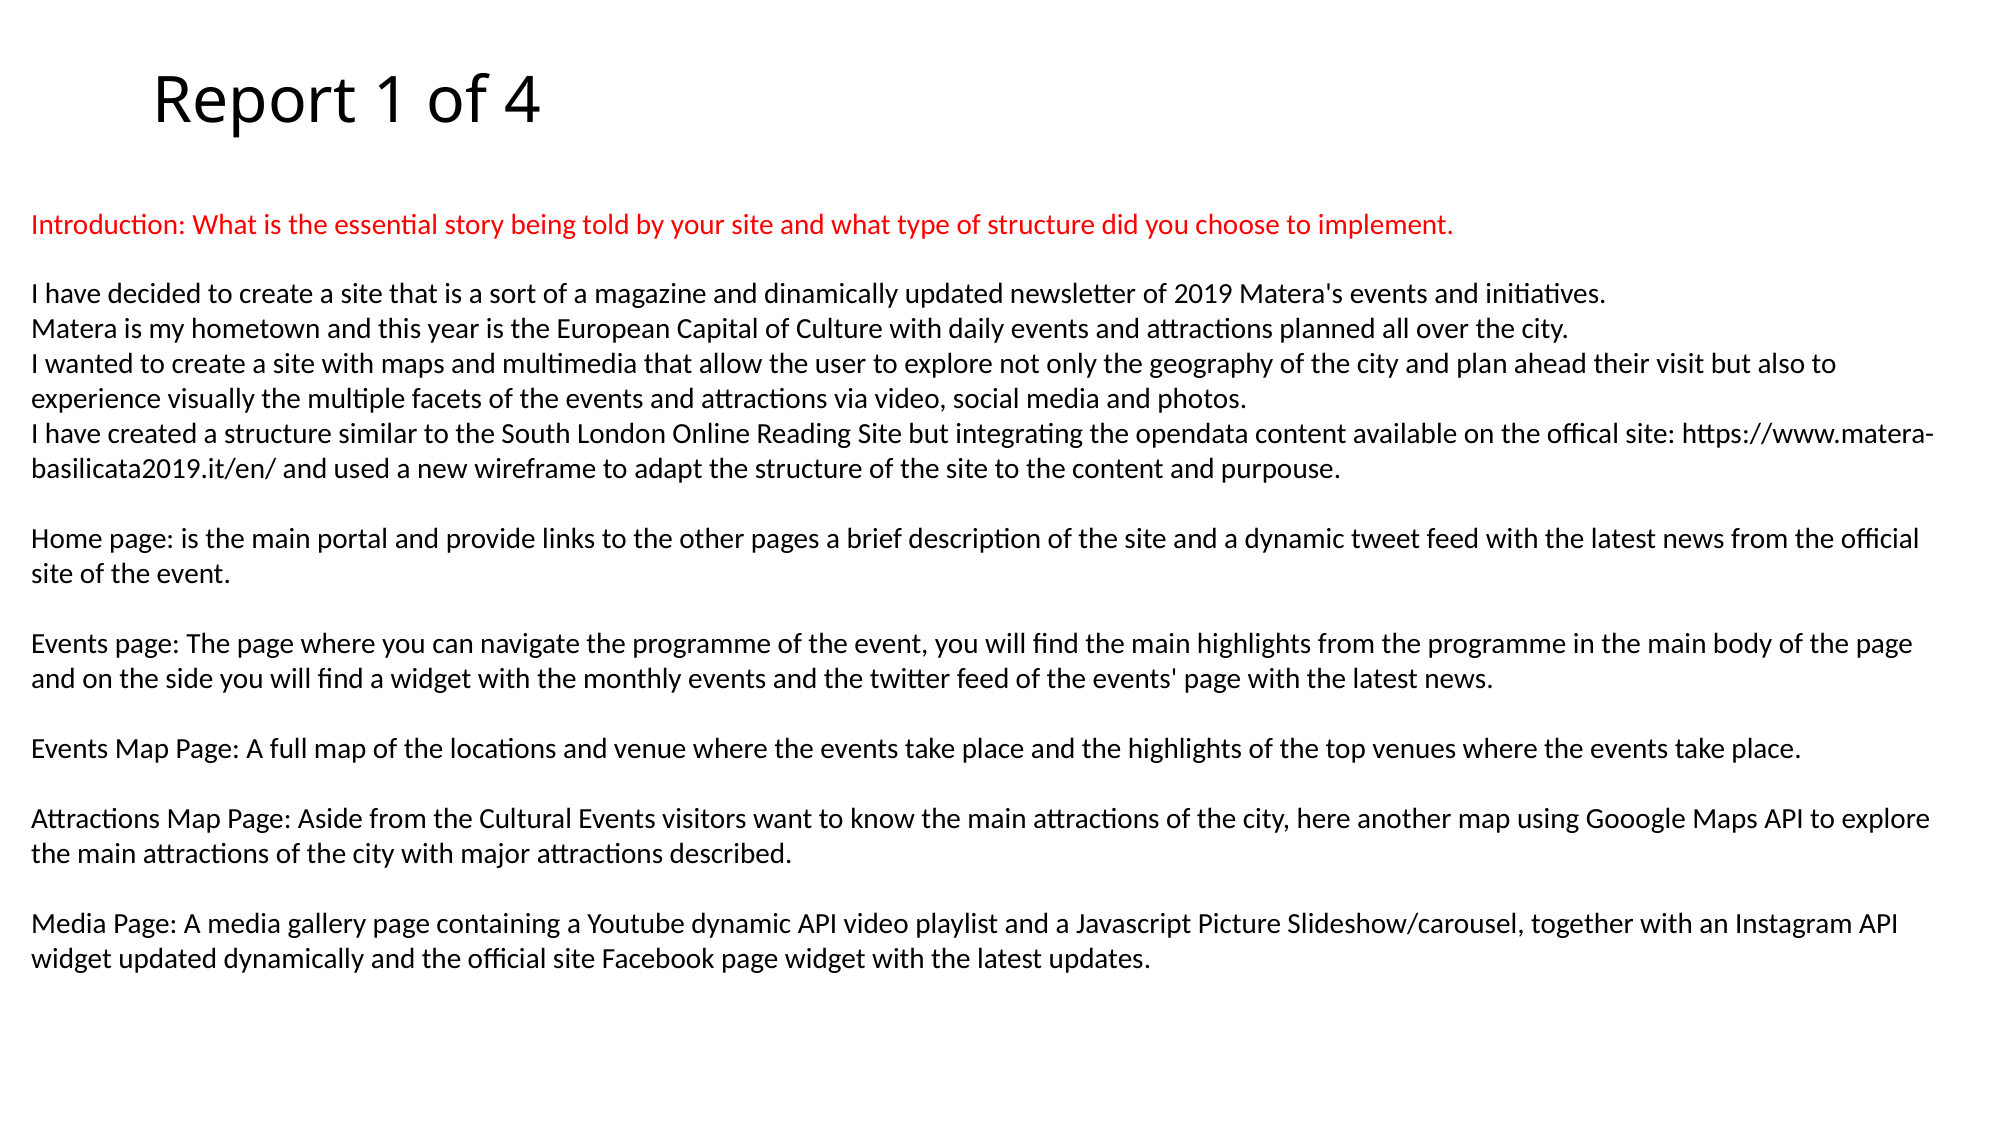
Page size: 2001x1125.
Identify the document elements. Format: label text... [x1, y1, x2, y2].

title Report 1 of 4 [137, 59, 1863, 145]
text_box Introduction: What is the essential story being told by your site and what type of structure did you choose to implement. I have decided to create a site that is a sort of a magazine and dinamically updated newsletter of 2019 Matera's events and initiatives. Matera is my hometown and this year is the European Capital of Culture with daily events and attractions planned all over the city. I wanted to create a site with maps and multimedia that allow the user to explore not only the geography of the city and plan ahead their visit but also to experience visually the multiple facets of the events and attractions via video, social media and photos. I have created a structure similar to the South London Online Reading Site but integrating the opendata content available on the offical site: https://www.matera-basilicata2019.it/en/ and used a new wireframe to adapt the structure of the site to the content and purpouse. Home page: is the main portal and provide links to the other pages a brief description of the site and a dynamic tweet feed with the latest news from the official site of the event. Events page: The page where you can navigate the programme of the event, you will find the main highlights from the programme in the main body of the page and on the side you will find a widget with the monthly events and the twitter feed of the events' page with the latest news. Events Map Page: A full map of the locations and venue where the events take place and the highlights of the top venues where the events take place. Attractions Map Page: Aside from the Cultural Events visitors want to know the main attractions of the city, here another map using Gooogle Maps API to explore the main attractions of the city with major attractions described. Media Page: A media gallery page containing a Youtube dynamic API video playlist and a Javascript Picture Slideshow/carousel, together with an Instagram API widget updated dynamically and the official site Facebook page widget with the latest updates. [16, 197, 1977, 1072]
